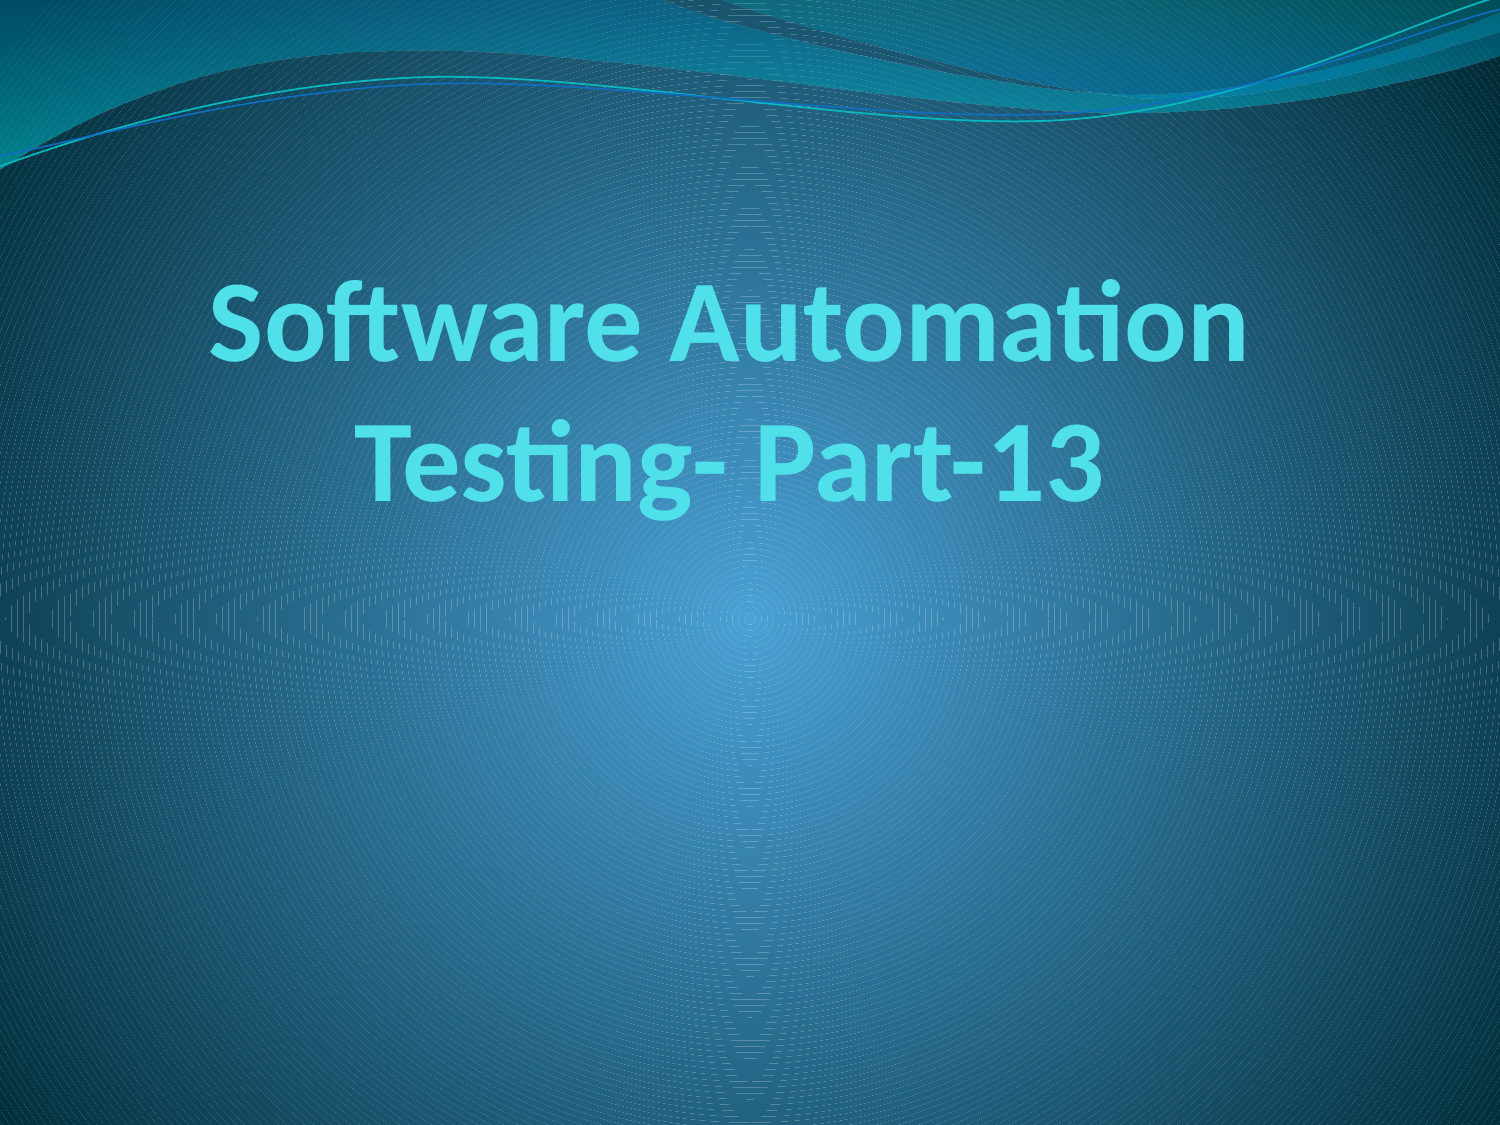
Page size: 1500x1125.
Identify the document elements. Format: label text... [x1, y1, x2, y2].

title Software Automation Testing- Part-13 [87, 224, 1376, 525]
